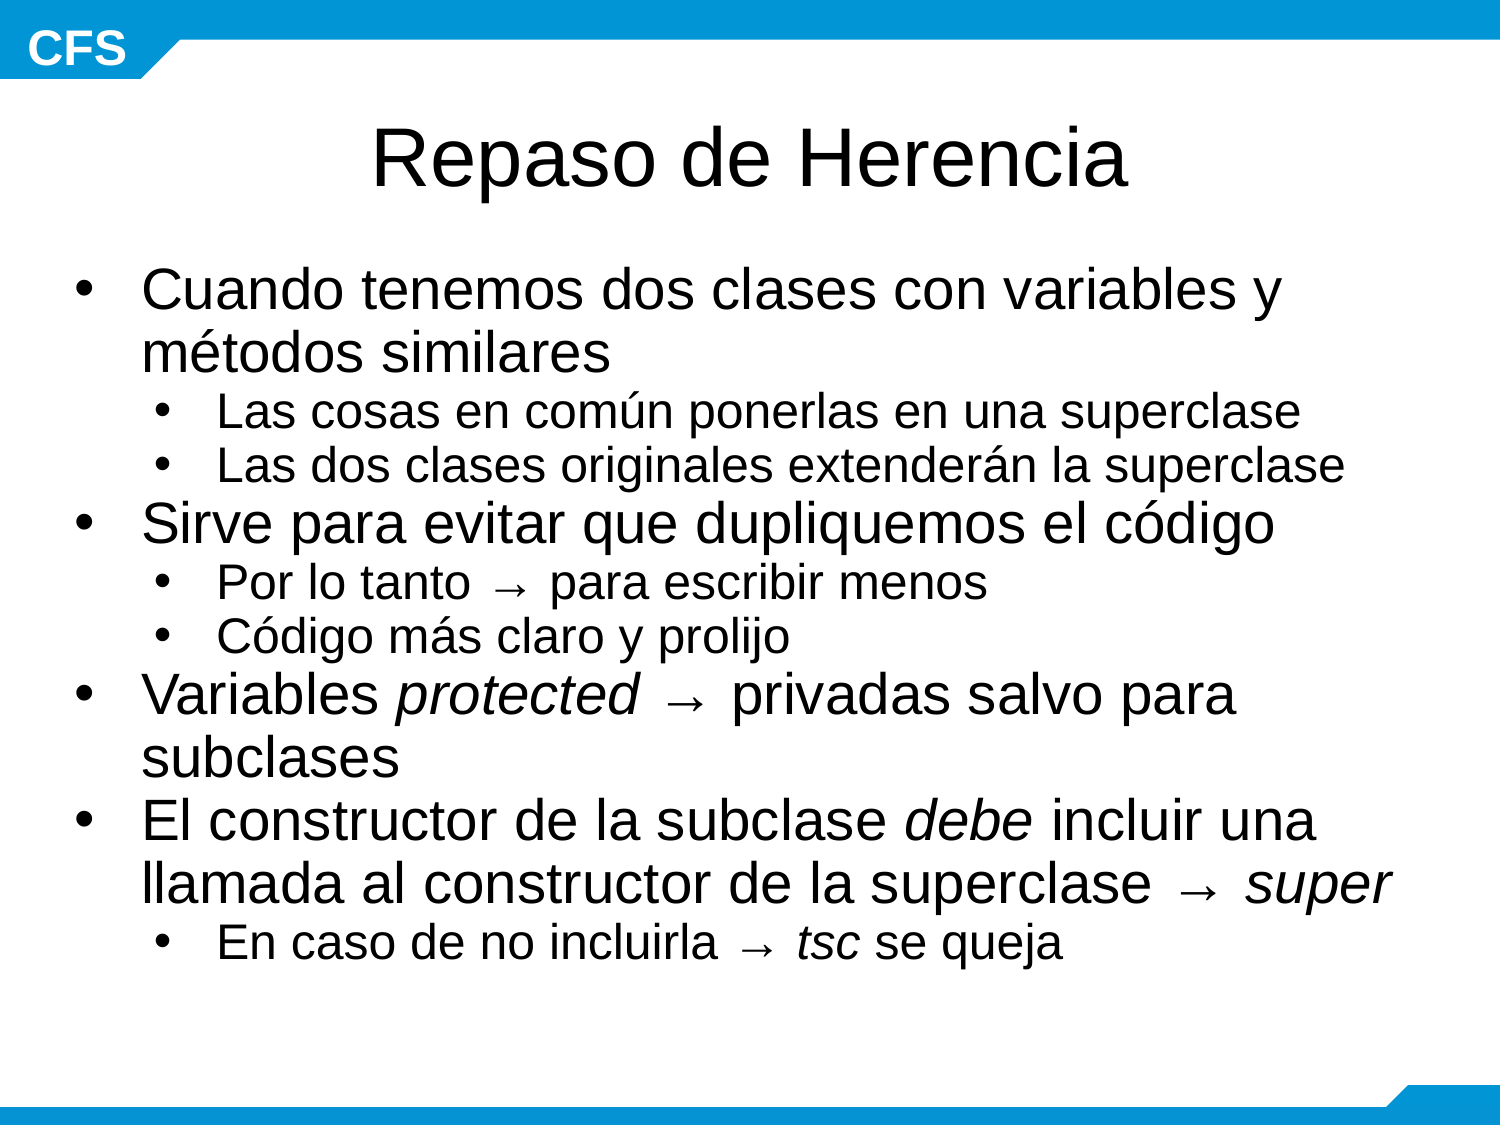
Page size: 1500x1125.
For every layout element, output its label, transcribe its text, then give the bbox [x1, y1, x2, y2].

title Repaso de Herencia [51, 97, 1449, 223]
list Cuando tenemos dos clases con variables y métodos similares Las cosas en común ponerlas en una superclase Las dos clases originales extenderán la superclase Sirve para evitar que dupliquemos el código Por lo tanto → para escribir menos Código más claro y prolijo Variables protected → privadas salvo para subclases El constructor de la subclase debe incluir una llamada al constructor de la superclase → super En caso de no incluirla → tsc se queja [51, 252, 1449, 1000]
